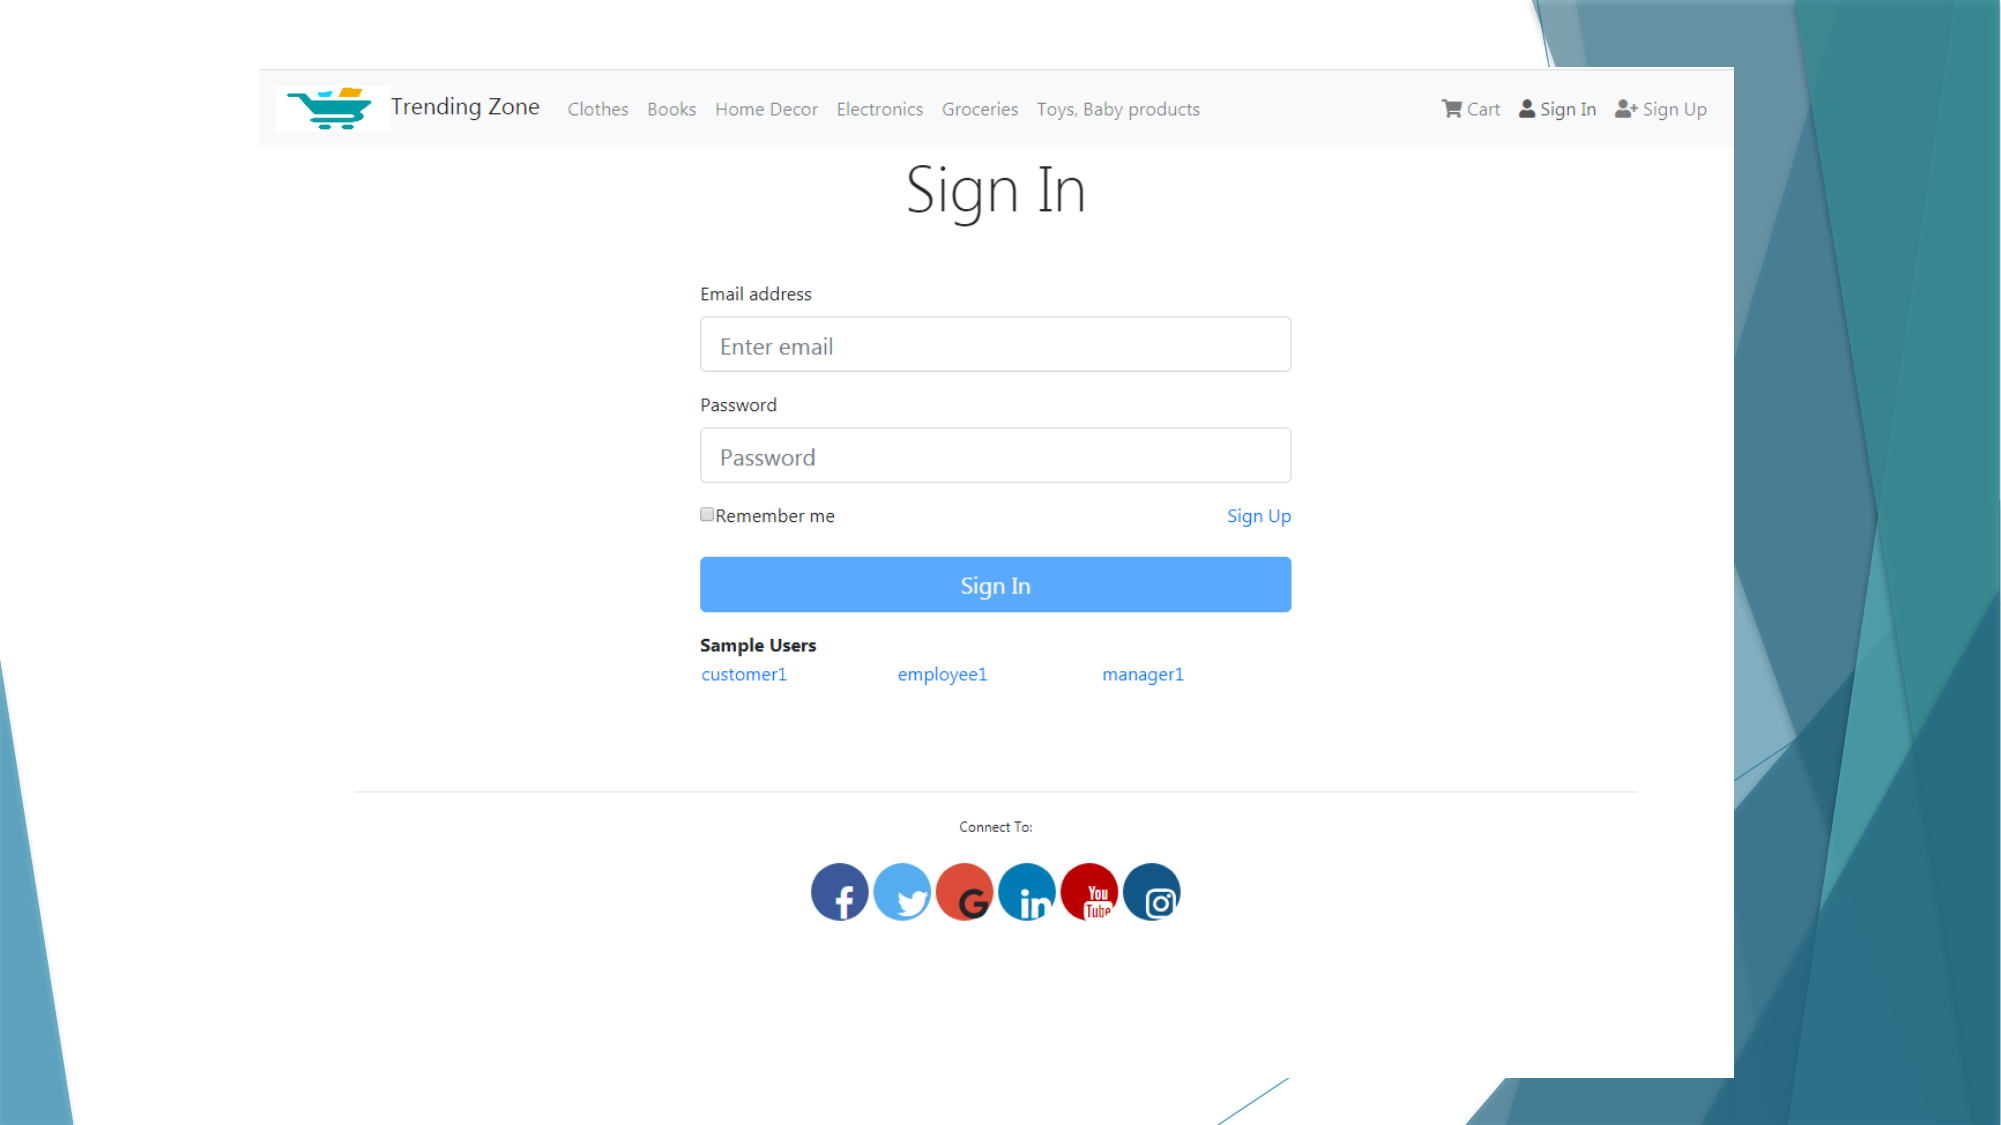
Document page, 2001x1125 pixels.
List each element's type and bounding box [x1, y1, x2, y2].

picture [258, 67, 1734, 1078]
